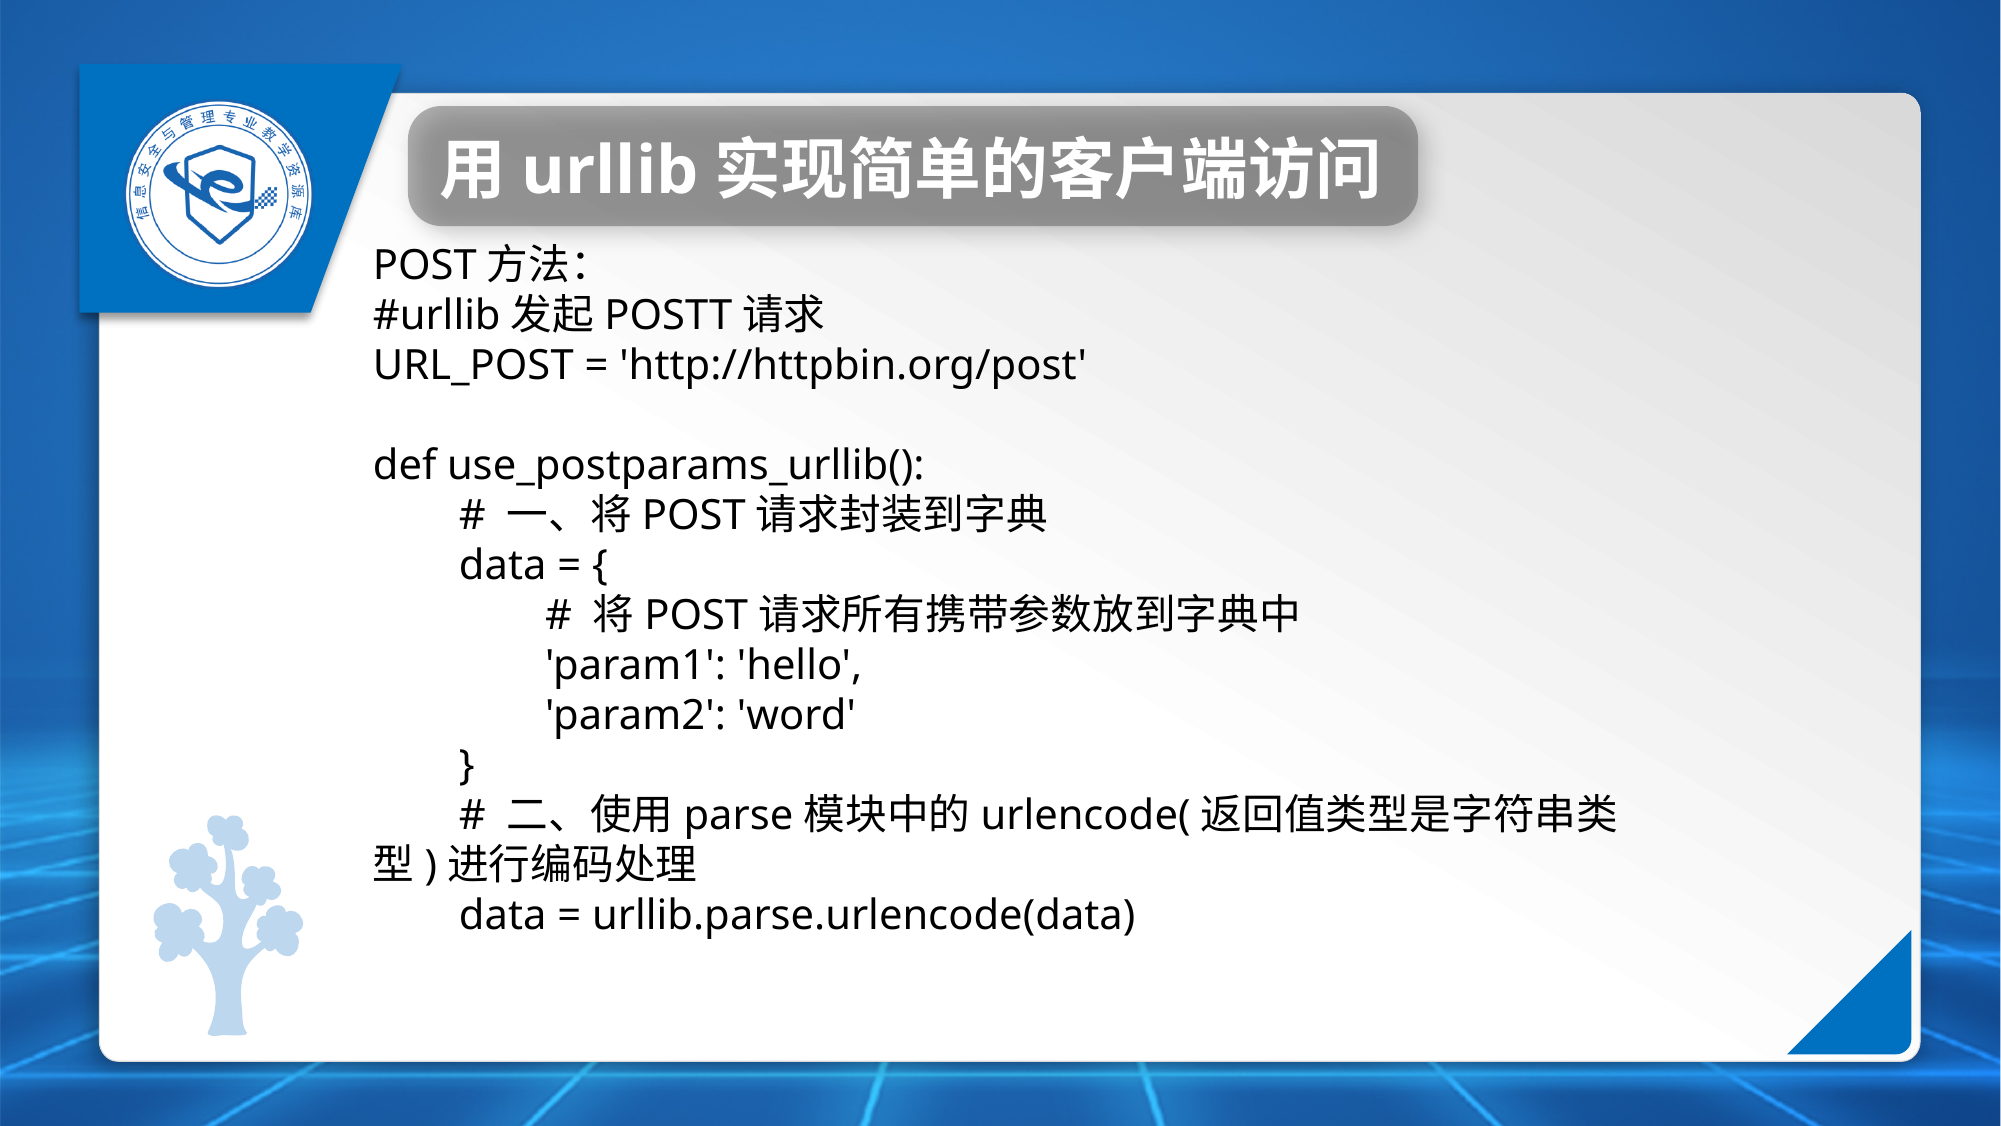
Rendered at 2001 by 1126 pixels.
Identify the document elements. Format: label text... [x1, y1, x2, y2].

text_box 用urllib实现简单的客户端访问 [424, 118, 1397, 214]
text_box [256, 905, 304, 957]
text_box [241, 866, 282, 906]
text_box [168, 843, 218, 893]
text_box [178, 836, 281, 1036]
text_box [406, 104, 1420, 228]
text_box POST方法： #urllib发起POSTT请求 URL_POST = 'http://httpbin.org/post' def use_postparams_urllib(): # 一、将POST请求封装到字典 data = { # 将POST请求所有携带参数放到字典中 'param1': 'hello', 'param2': 'word' } # 二、使用parse模块中的urlencode(返回值类型是字符串类型)进行编码处理 data = urllib.parse.urlencode(data) [358, 230, 1634, 946]
text_box [153, 903, 205, 962]
picture [0, 0, 2001, 1126]
text_box [207, 815, 249, 851]
